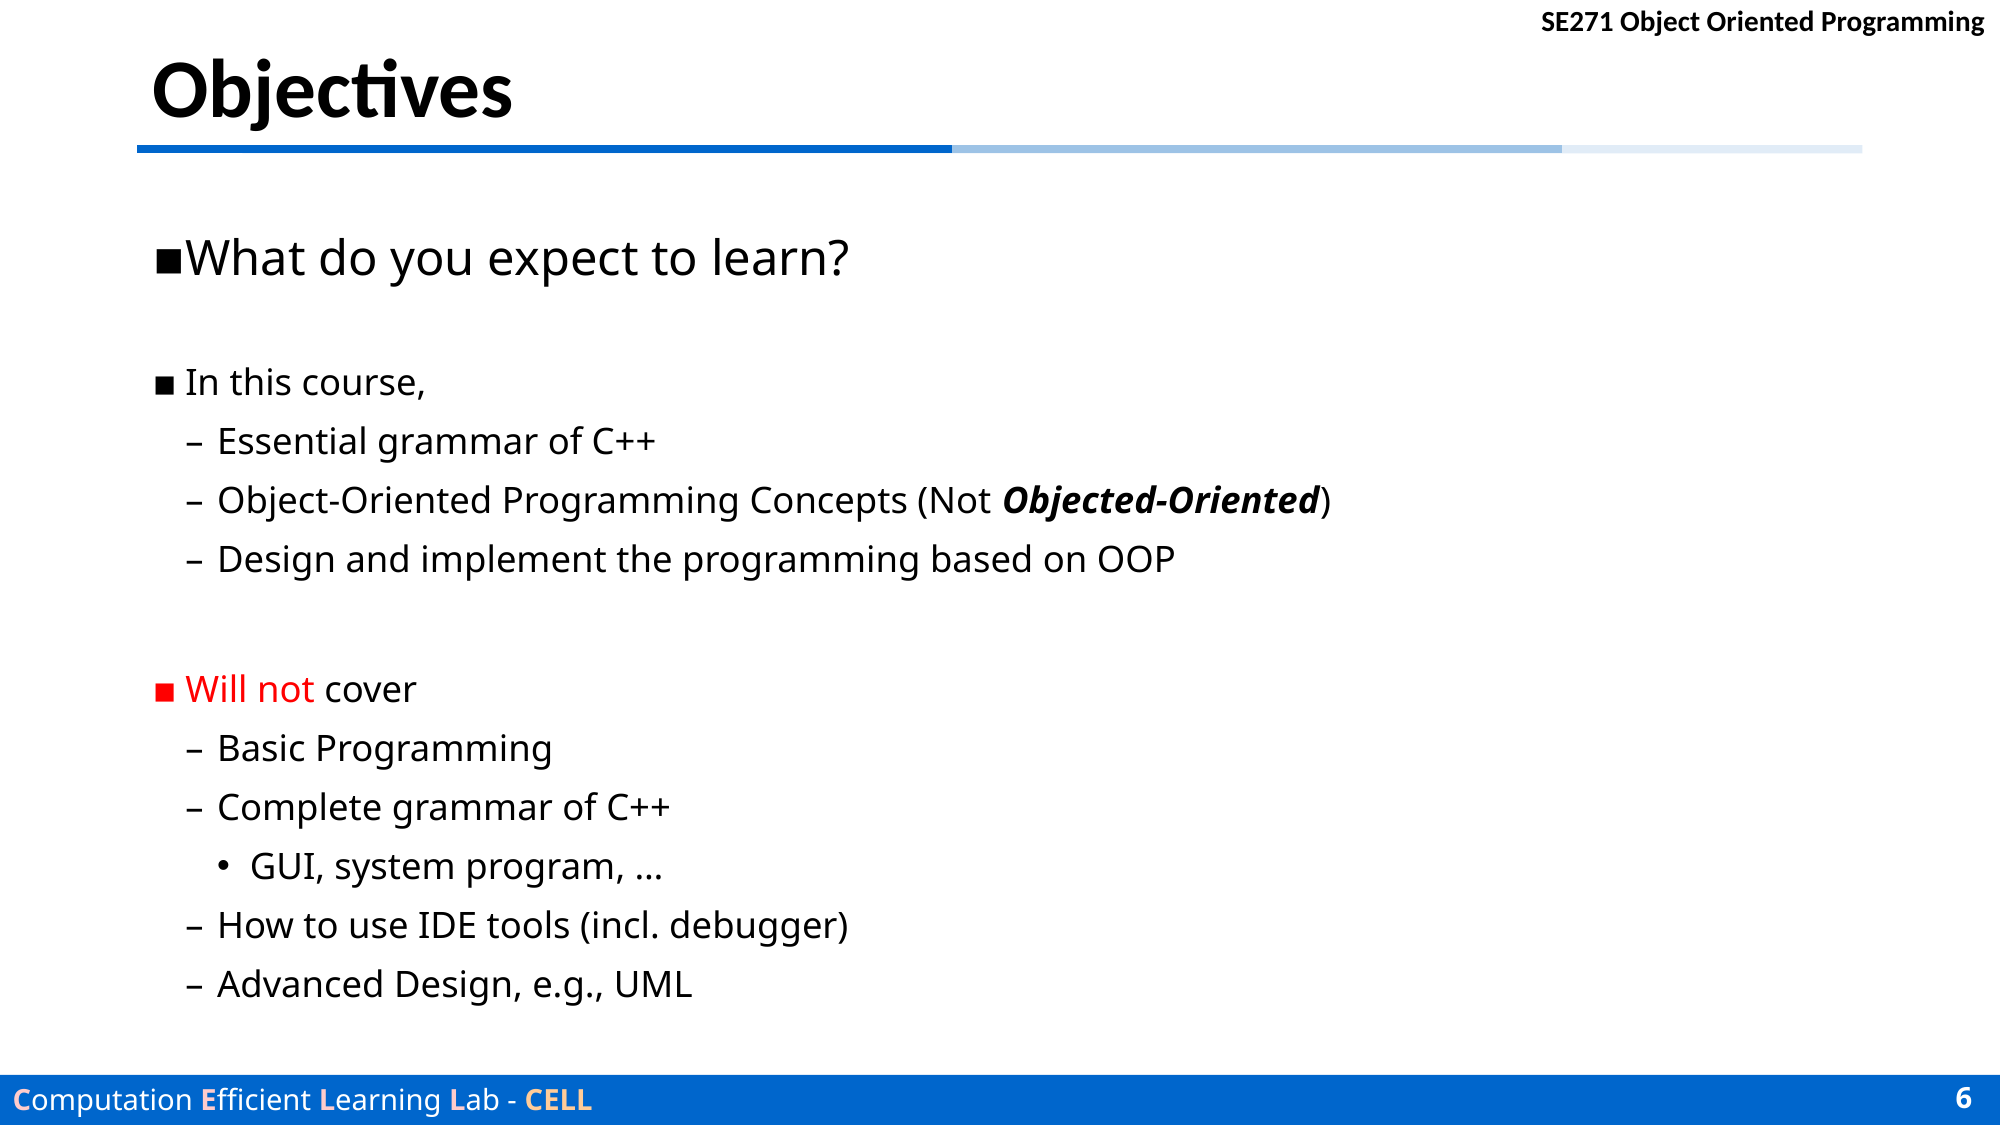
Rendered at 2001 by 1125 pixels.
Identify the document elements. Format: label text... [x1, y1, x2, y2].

slide_number 6 [1789, 1076, 1988, 1123]
title Objectives [137, 52, 1863, 143]
list What do you expect to learn? In this course, Essential grammar of C++ Object-Oriented Programming Concepts (Not Objected-Oriented) Design and implement the programming based on OOP Will not cover Basic Programming Complete grammar of C++ GUI, system program, … How to use IDE tools (incl. debugger) Advanced Design, e.g., UML [137, 211, 1863, 1014]
